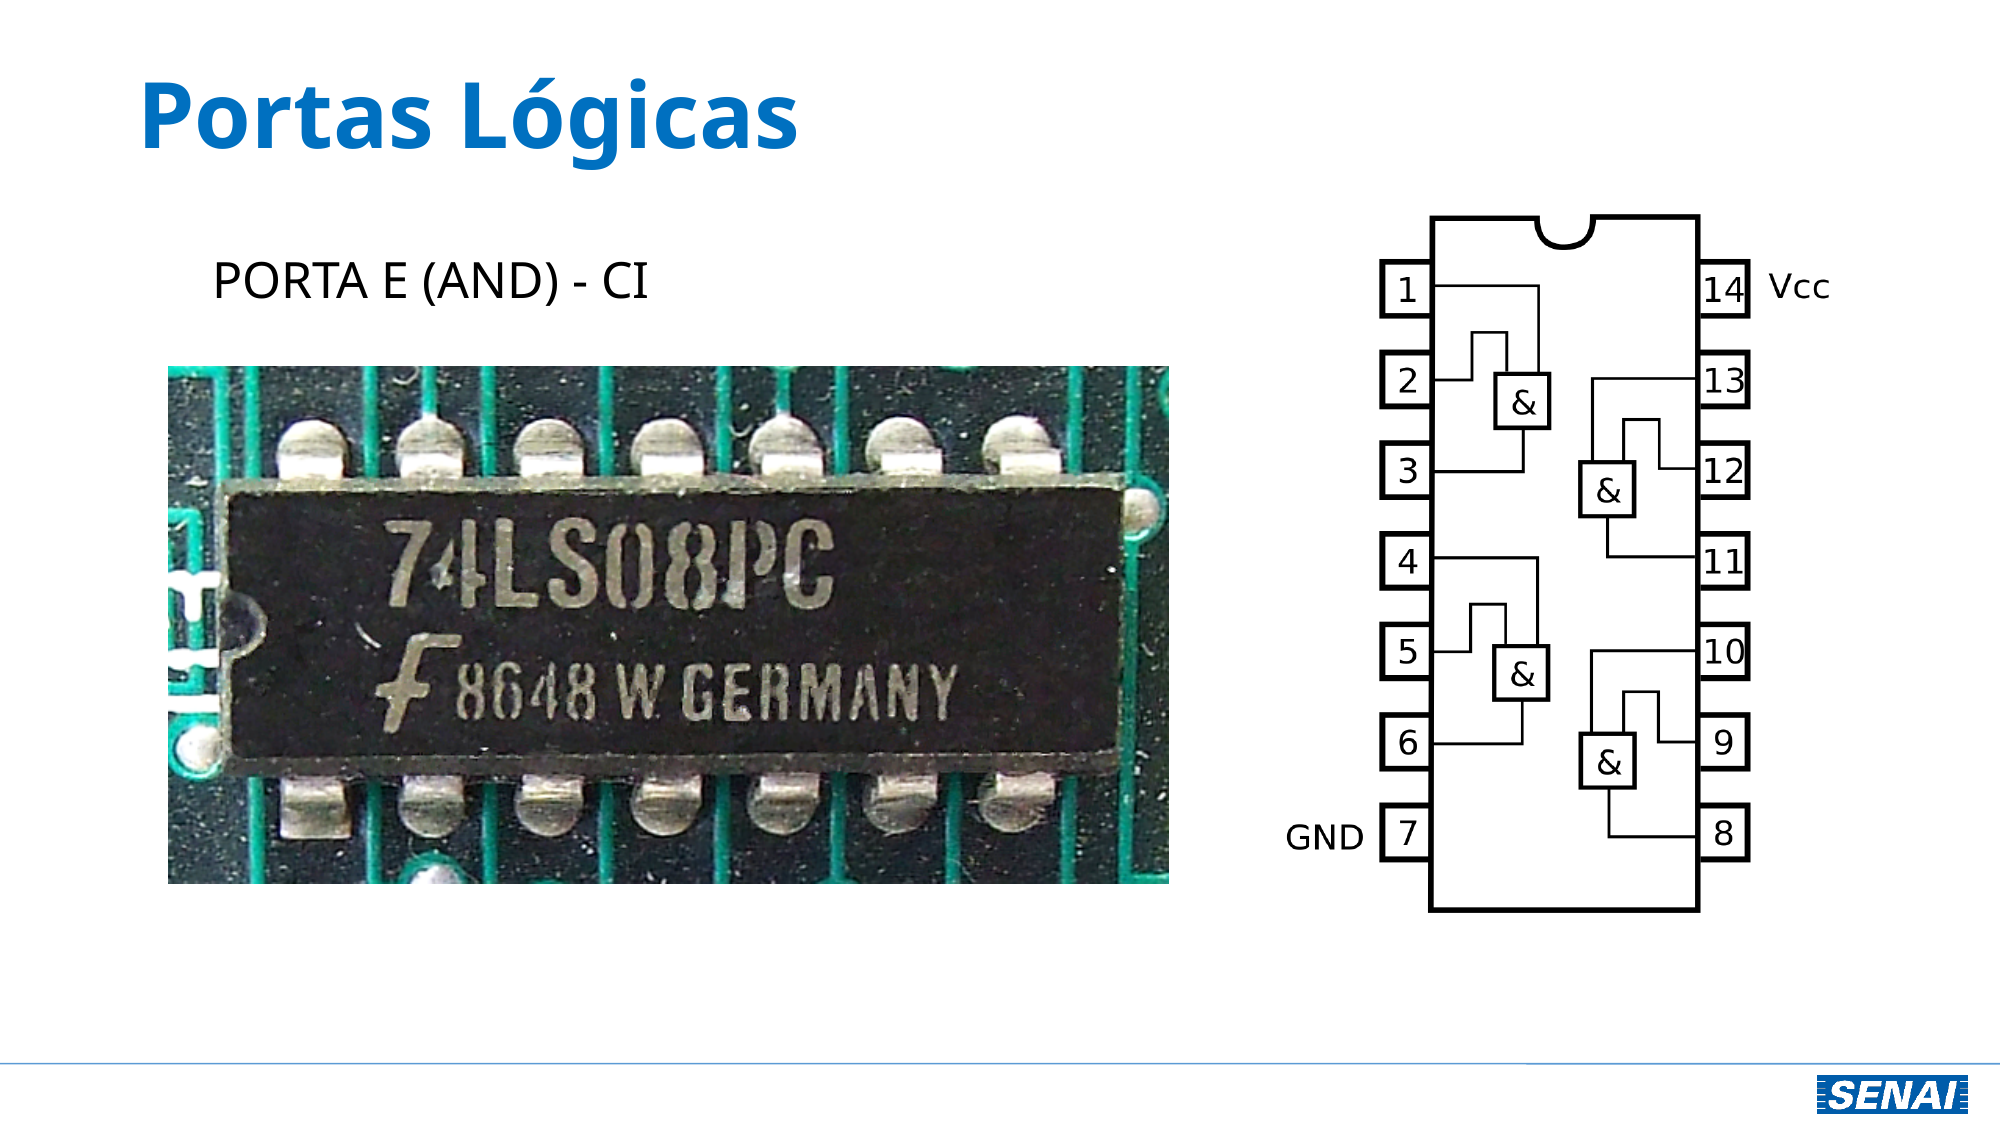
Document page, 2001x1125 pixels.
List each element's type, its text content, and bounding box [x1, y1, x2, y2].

picture [167, 366, 1169, 885]
text_box Portas Lógicas [137, 59, 1031, 177]
picture [1817, 1075, 1968, 1114]
text_box PORTA E (AND) - CI [197, 240, 665, 316]
picture [1282, 212, 1833, 913]
